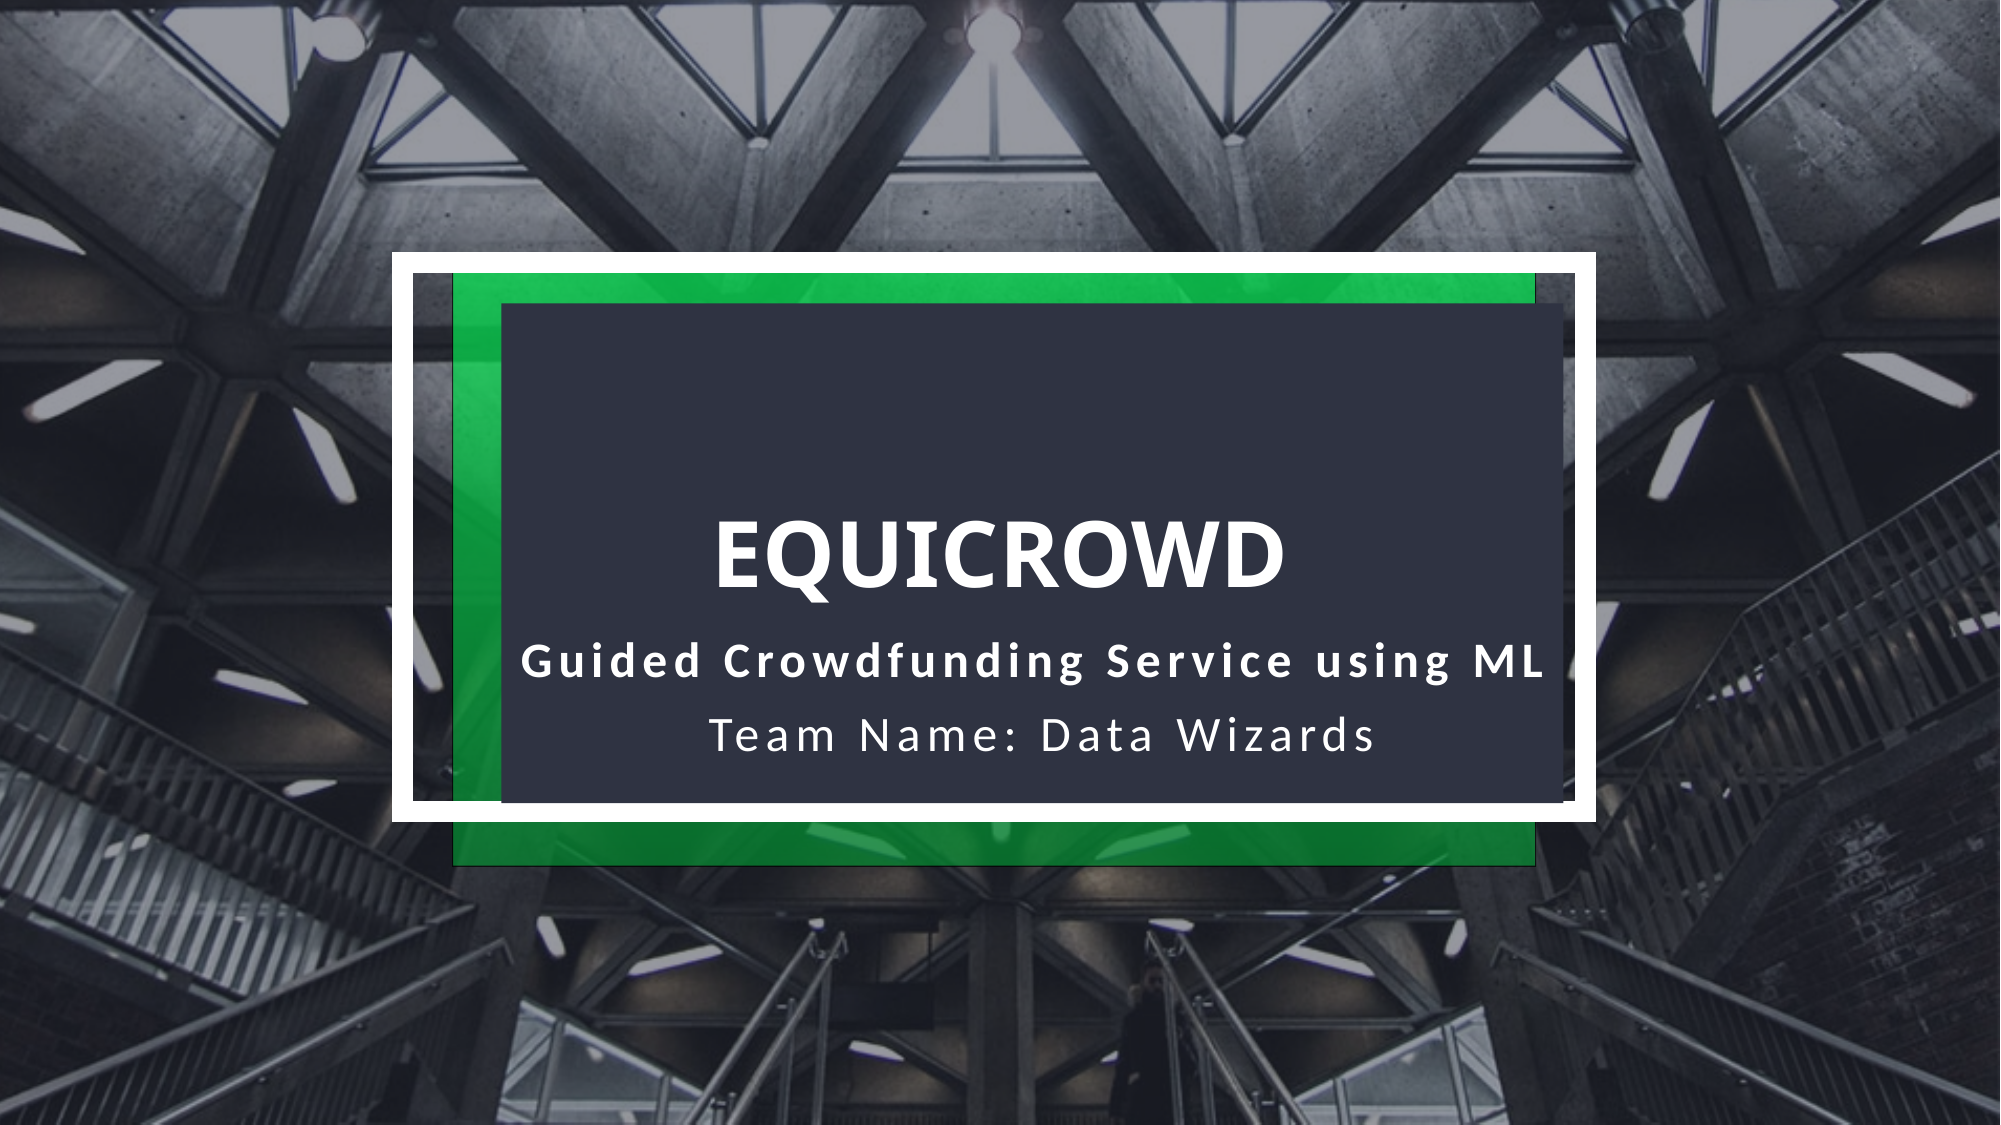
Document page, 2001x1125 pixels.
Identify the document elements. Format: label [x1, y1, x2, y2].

picture [0, 0, 2000, 1125]
text_box [402, 258, 1586, 867]
